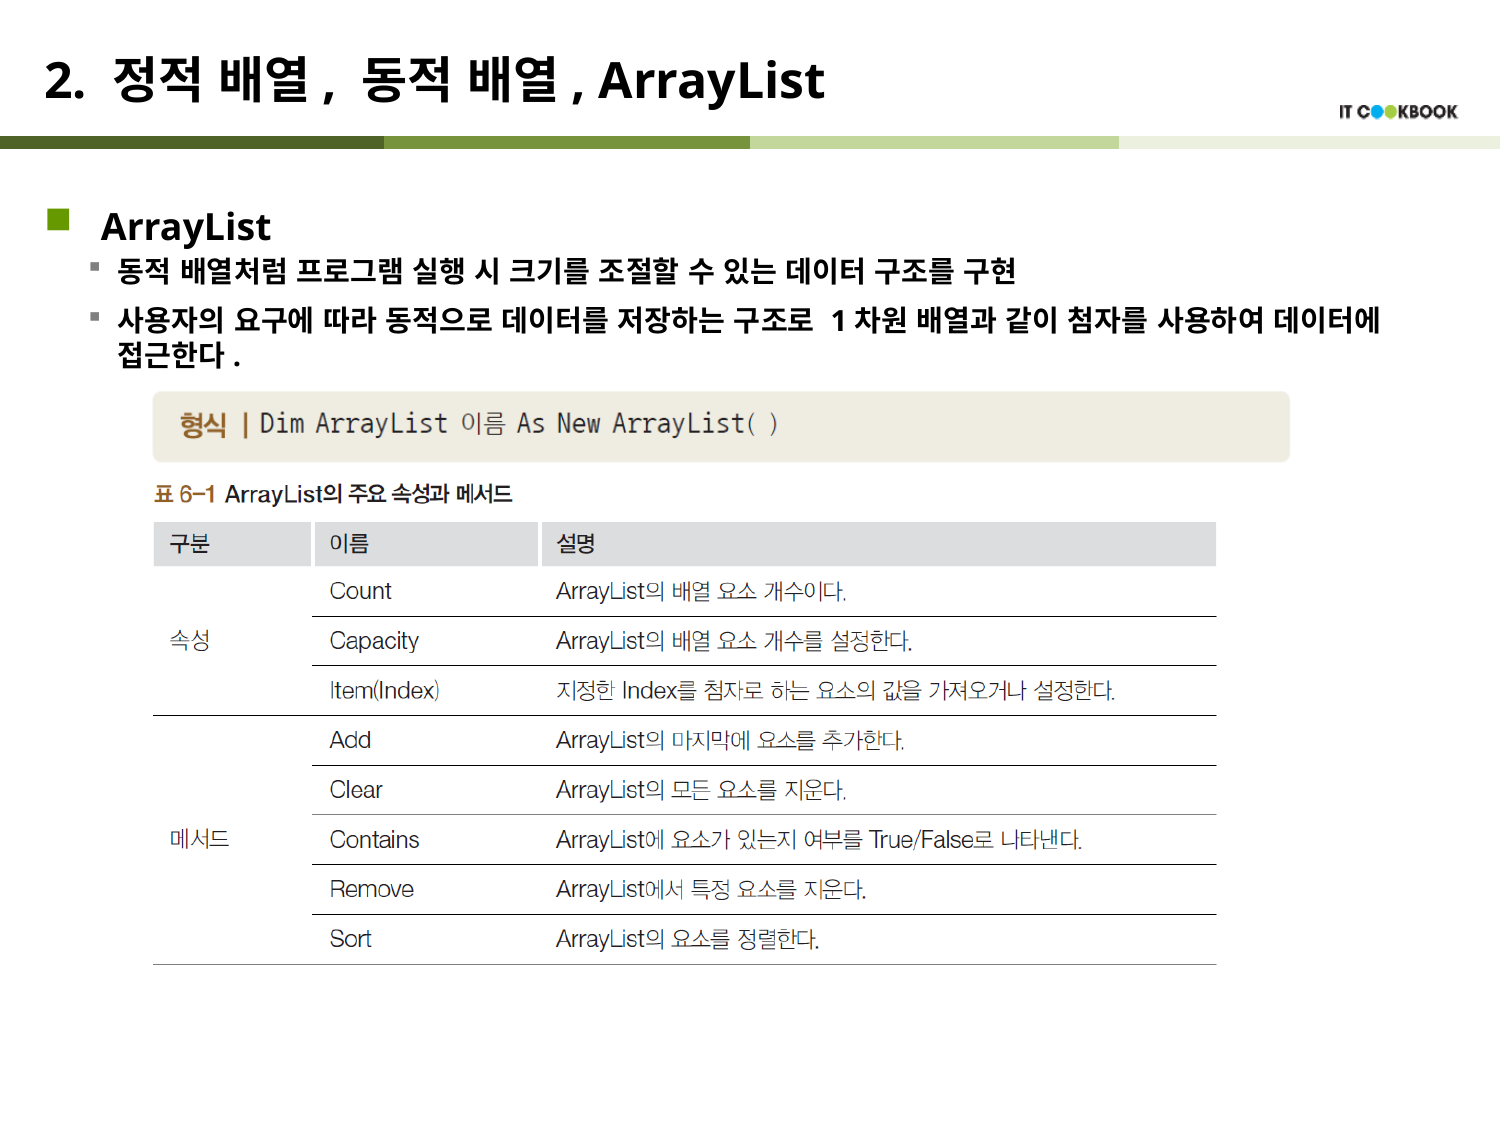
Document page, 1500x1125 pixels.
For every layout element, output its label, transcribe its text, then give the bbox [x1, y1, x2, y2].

picture [147, 478, 1228, 977]
picture [143, 385, 1294, 471]
title 2. 정적 배열, 동적 배열, ArrayList [29, 32, 1312, 124]
picture [1340, 105, 1459, 120]
list ArrayList 동적 배열처럼 프로그램 실행 시 크기를 조절할 수 있는 데이터 구조를 구현 사용자의 요구에 따라 동적으로 데이터를 저장하는 구조로 1차원 배열과 같이 첨자를 사용하여 데이터에 접근한다. [29, 172, 1459, 1095]
